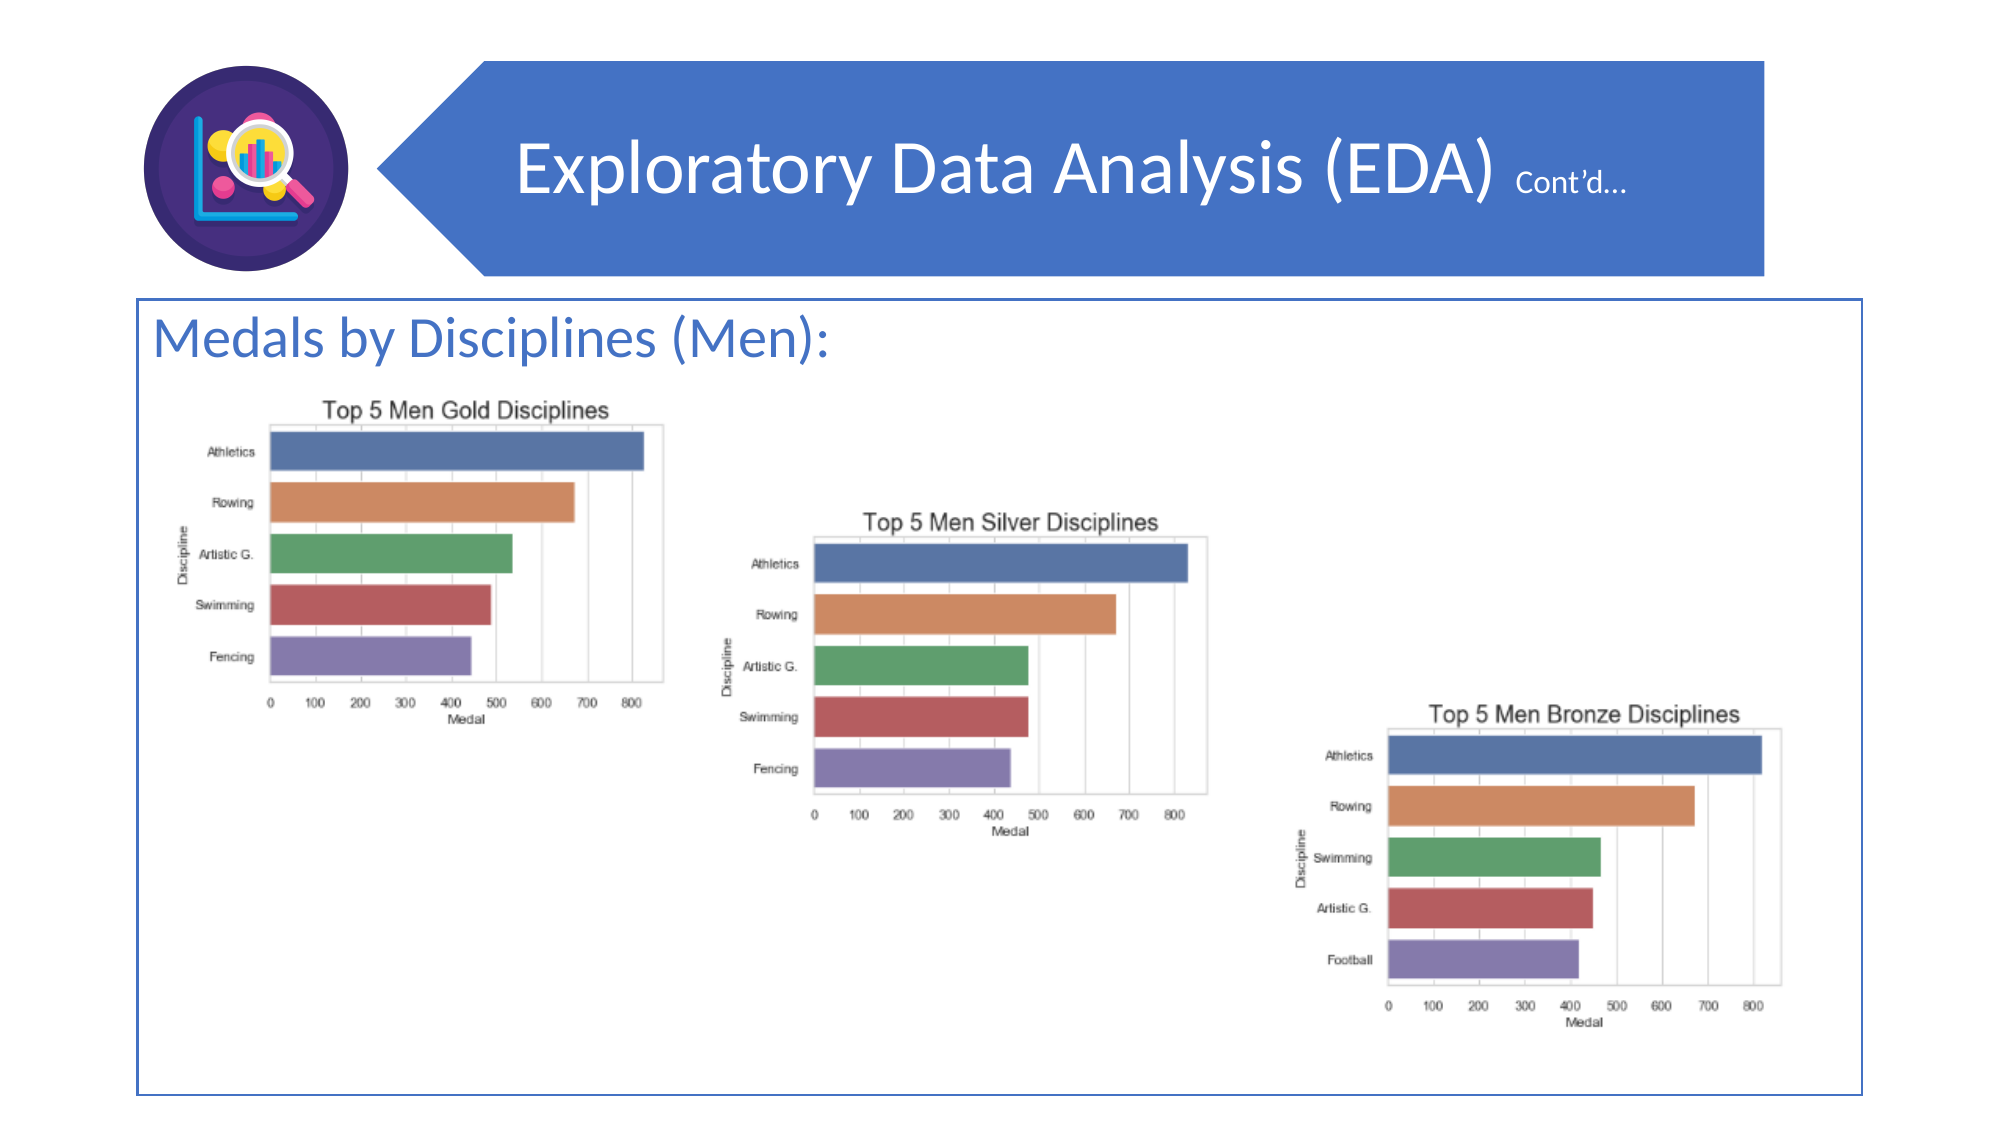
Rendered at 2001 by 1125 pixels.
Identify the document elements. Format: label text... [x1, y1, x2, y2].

picture [714, 505, 1215, 844]
picture [170, 393, 671, 732]
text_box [137, 59, 1863, 278]
list Medals by Disciplines (Men): [136, 298, 1863, 1096]
picture [1288, 697, 1789, 1035]
